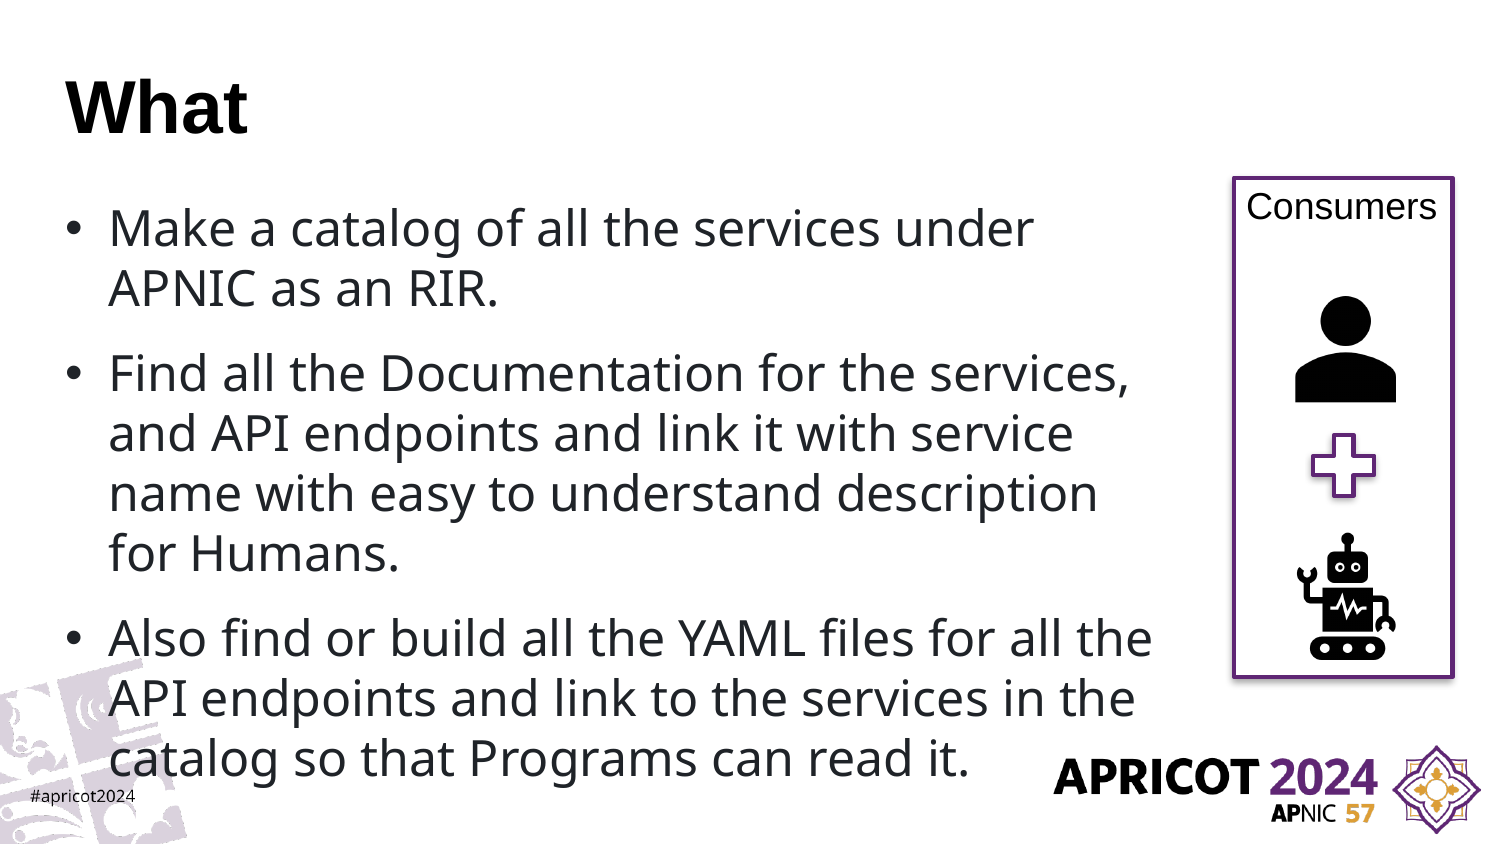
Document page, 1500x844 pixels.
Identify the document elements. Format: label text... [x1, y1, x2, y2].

title What [64, 33, 1436, 175]
text_box [1234, 177, 1453, 677]
text_box Consumers [1238, 174, 1457, 235]
picture [0, 0, 1500, 844]
text_box [1313, 434, 1375, 496]
list Make a catalog of all the services under APNIC as an RIR. Find all the Documentation for the services, and API endpoints and link it with service name with easy to understand description for Humans. Also find or build all the YAML files for all the API endpoints and link to the services in the catalog so that Programs can read it. [64, 196, 1159, 760]
